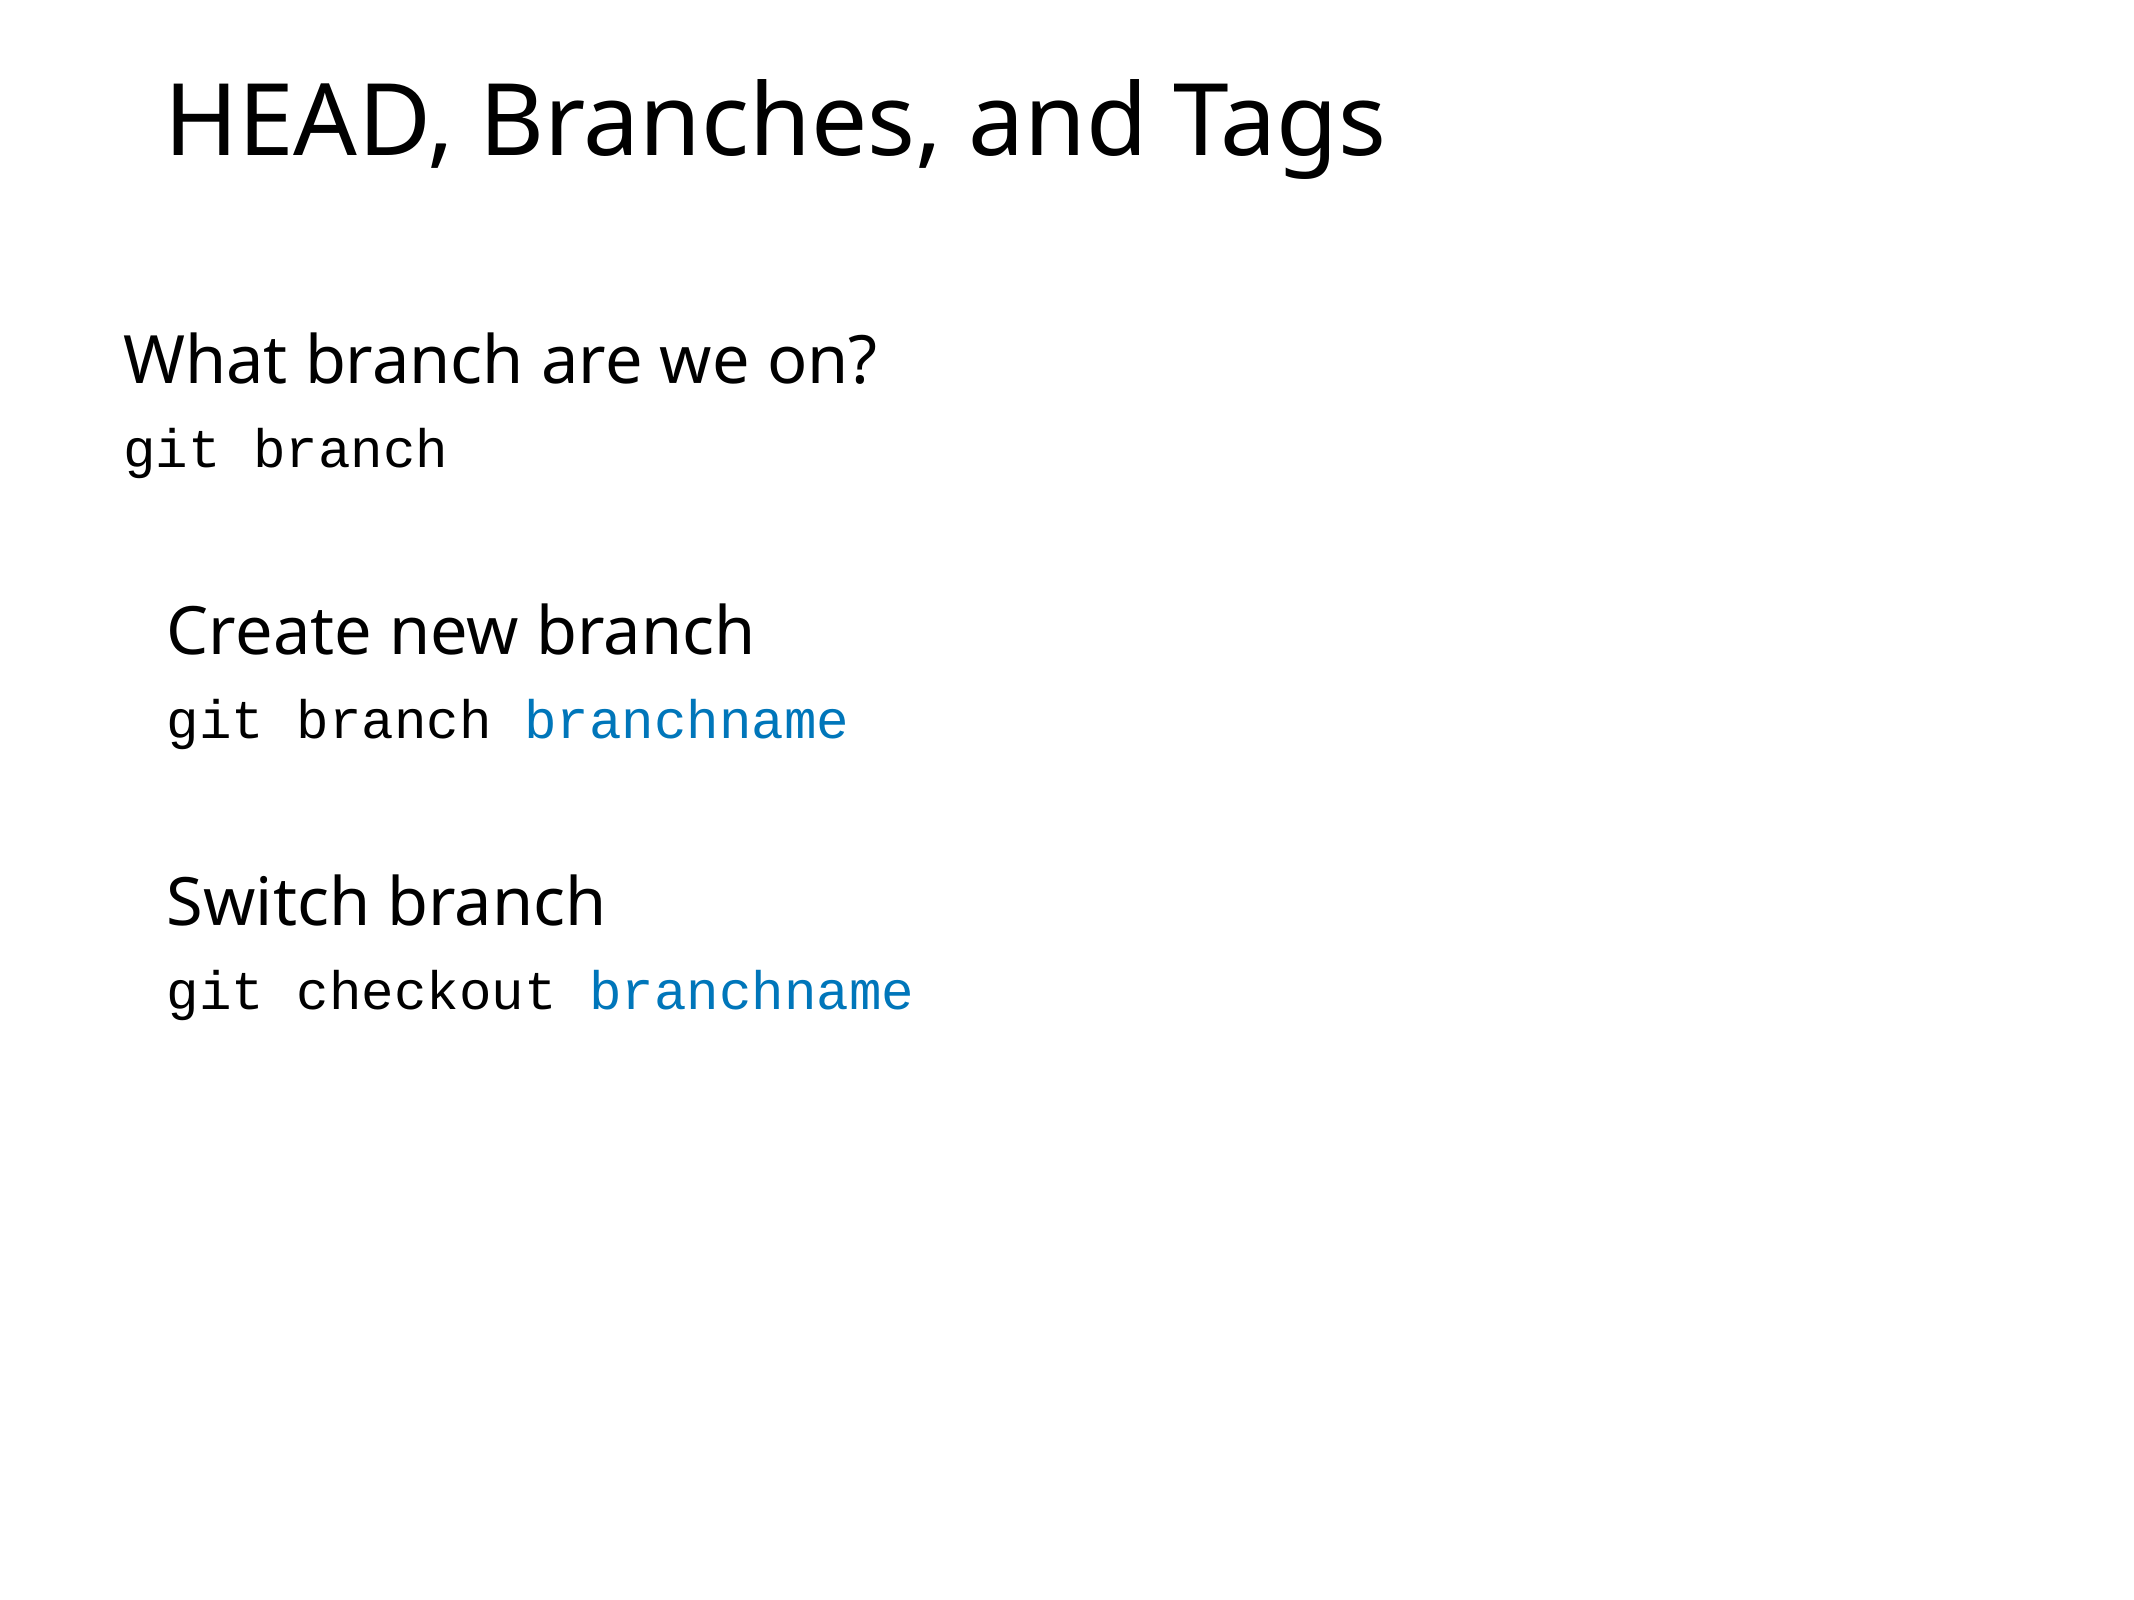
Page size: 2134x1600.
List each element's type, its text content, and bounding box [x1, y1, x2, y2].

text_box Switch branch git checkout branchname [158, 850, 923, 1029]
text_box What branch are we on? git branch [114, 308, 887, 487]
title HEAD, Branches, and Tags [155, 41, 1978, 191]
text_box Create new branch git branch branchname [158, 579, 858, 758]
